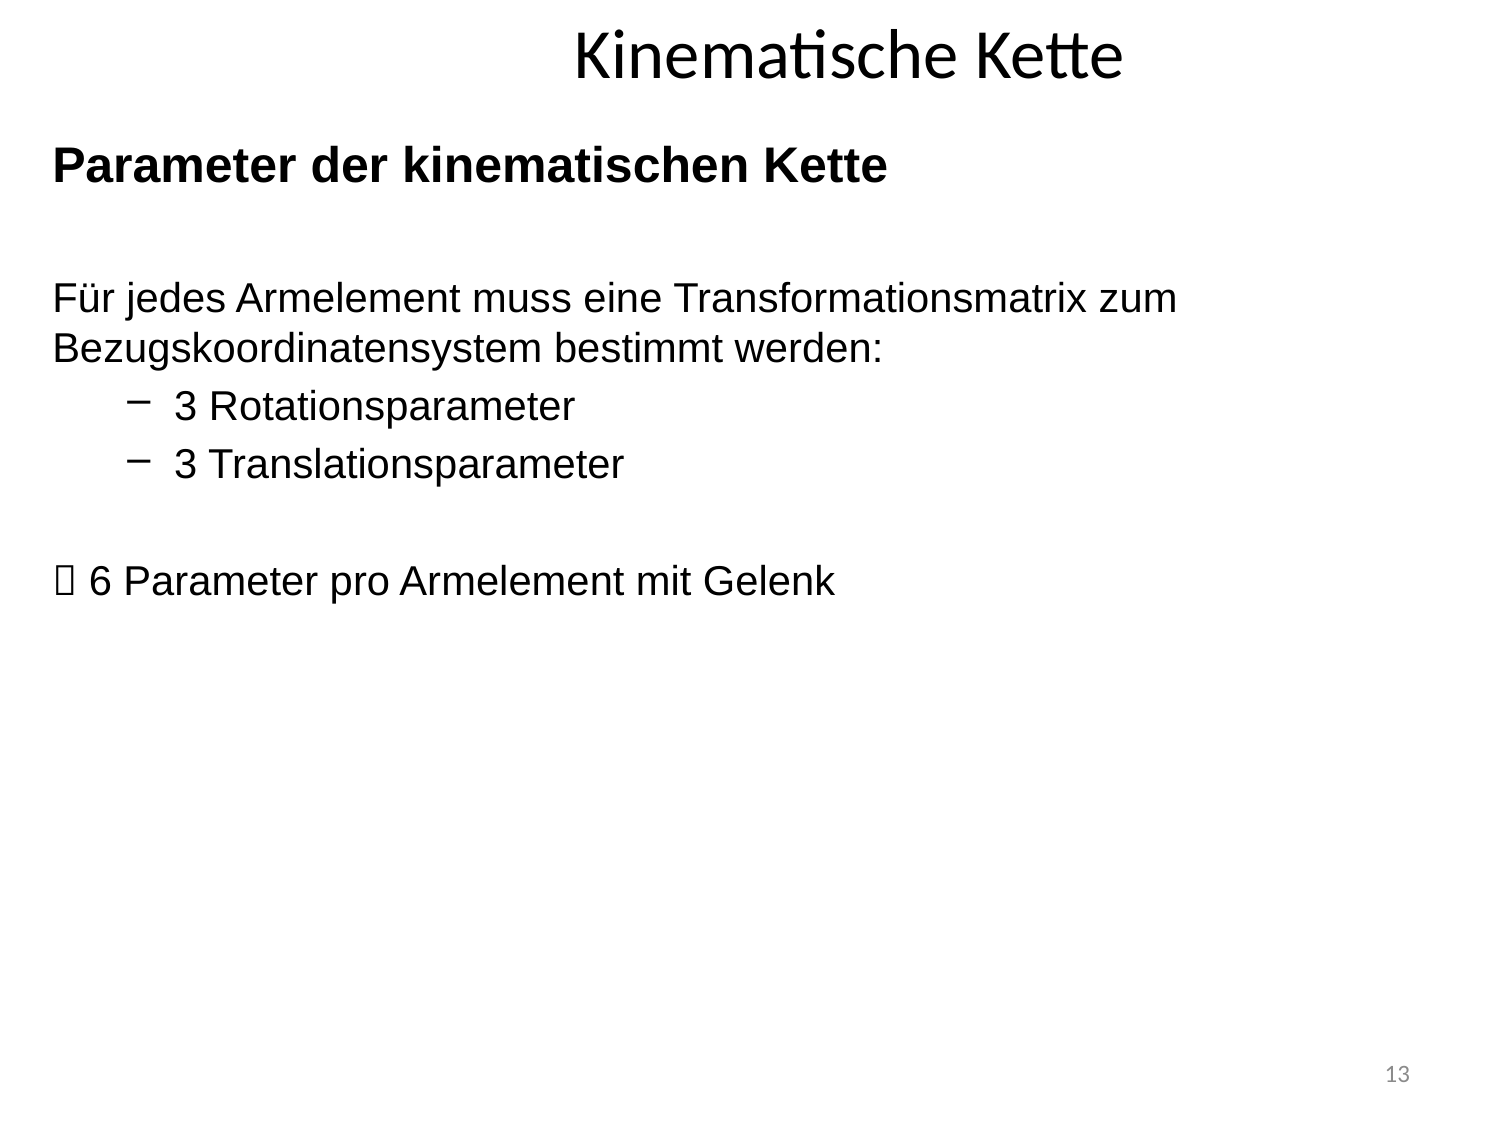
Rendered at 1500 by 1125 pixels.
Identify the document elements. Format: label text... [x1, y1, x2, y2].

slide_number 13 [1074, 1042, 1425, 1103]
title Kinematische Kette [200, 0, 1500, 100]
text_box Parameter der kinematischen Kette Für jedes Armelement muss eine Transformationsmatrix zum Bezugskoordinatensystem bestimmt werden: 3 Rotationsparameter 3 Translationsparameter  6 Parameter pro Armelement mit Gelenk [37, 124, 1416, 967]
